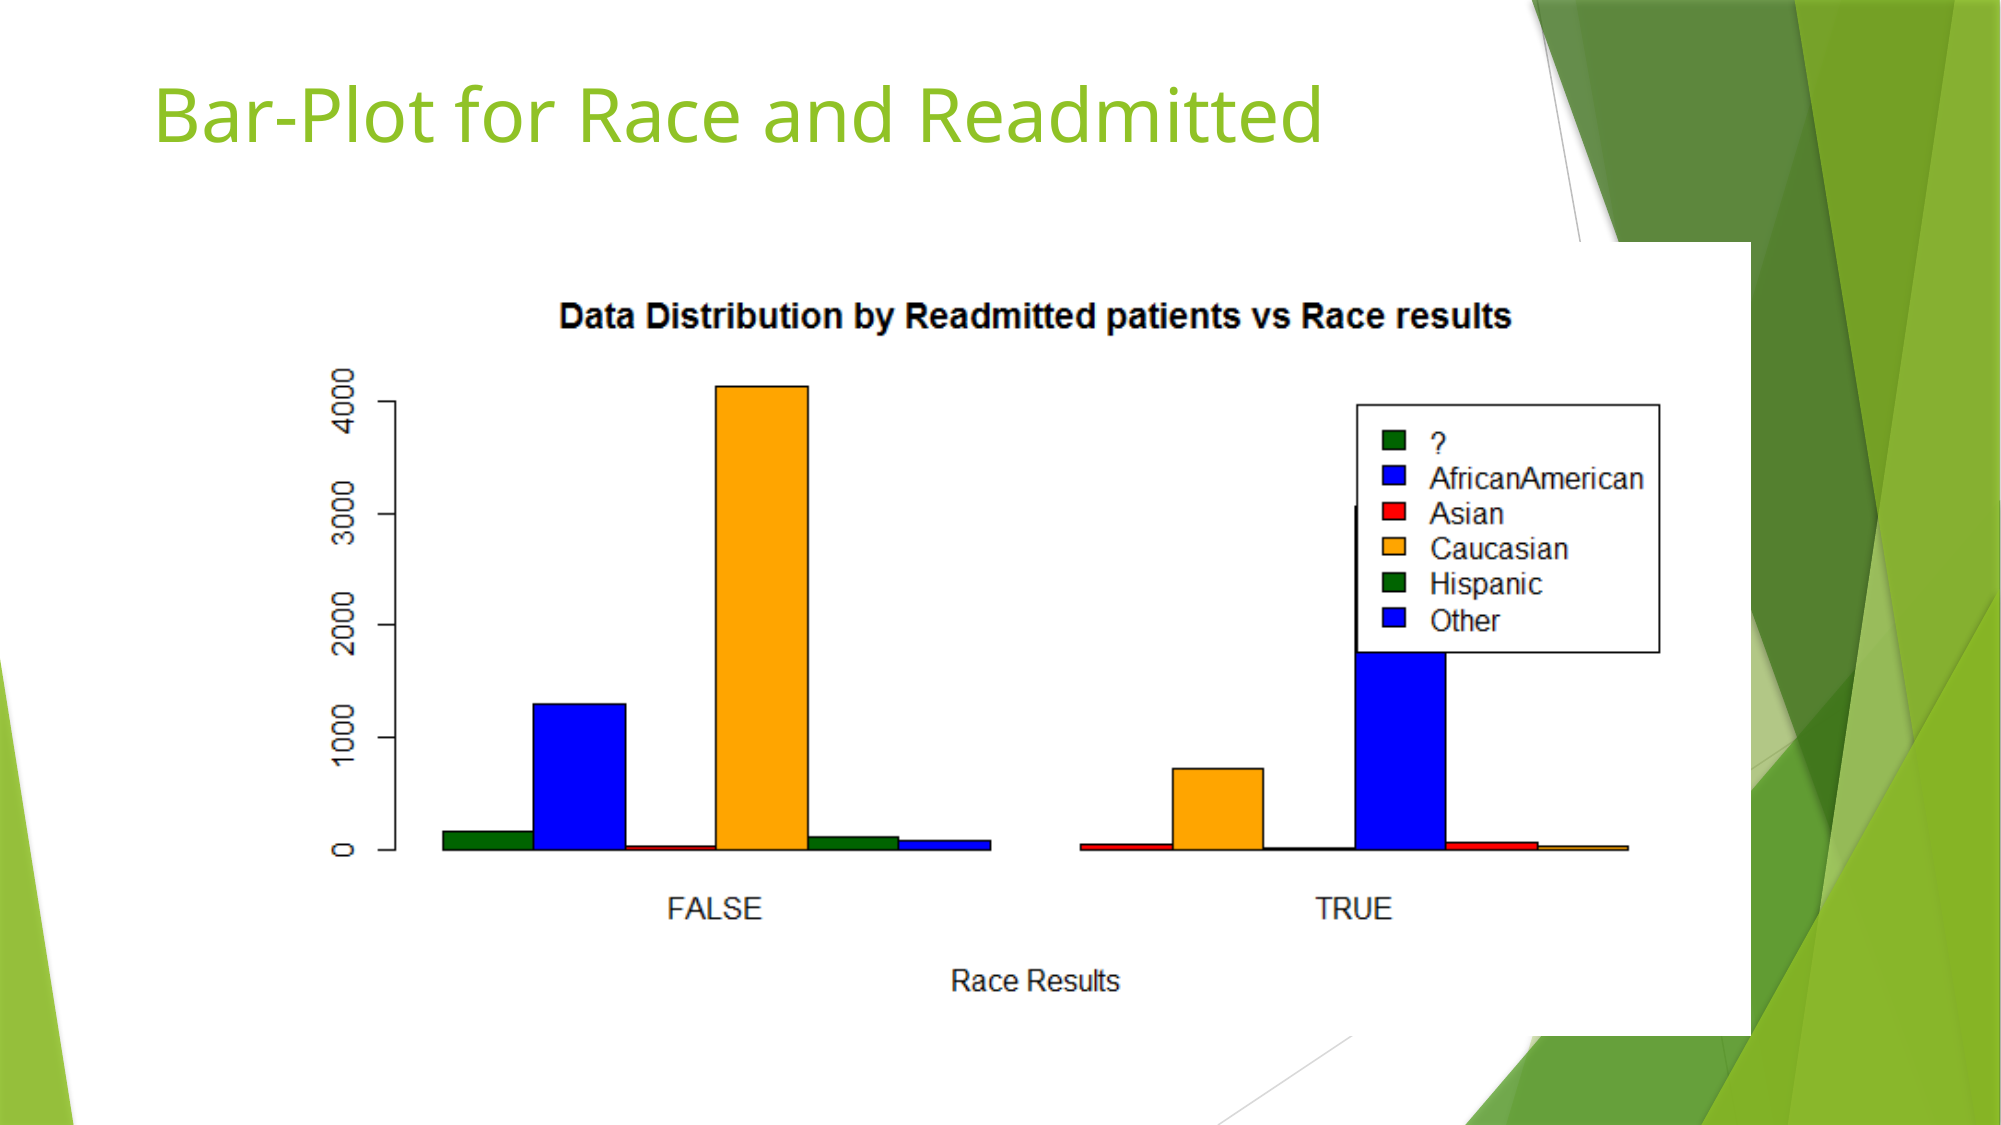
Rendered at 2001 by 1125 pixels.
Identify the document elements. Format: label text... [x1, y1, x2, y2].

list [250, 242, 1752, 1036]
title Bar-Plot for Race and Readmitted [137, 59, 1863, 226]
